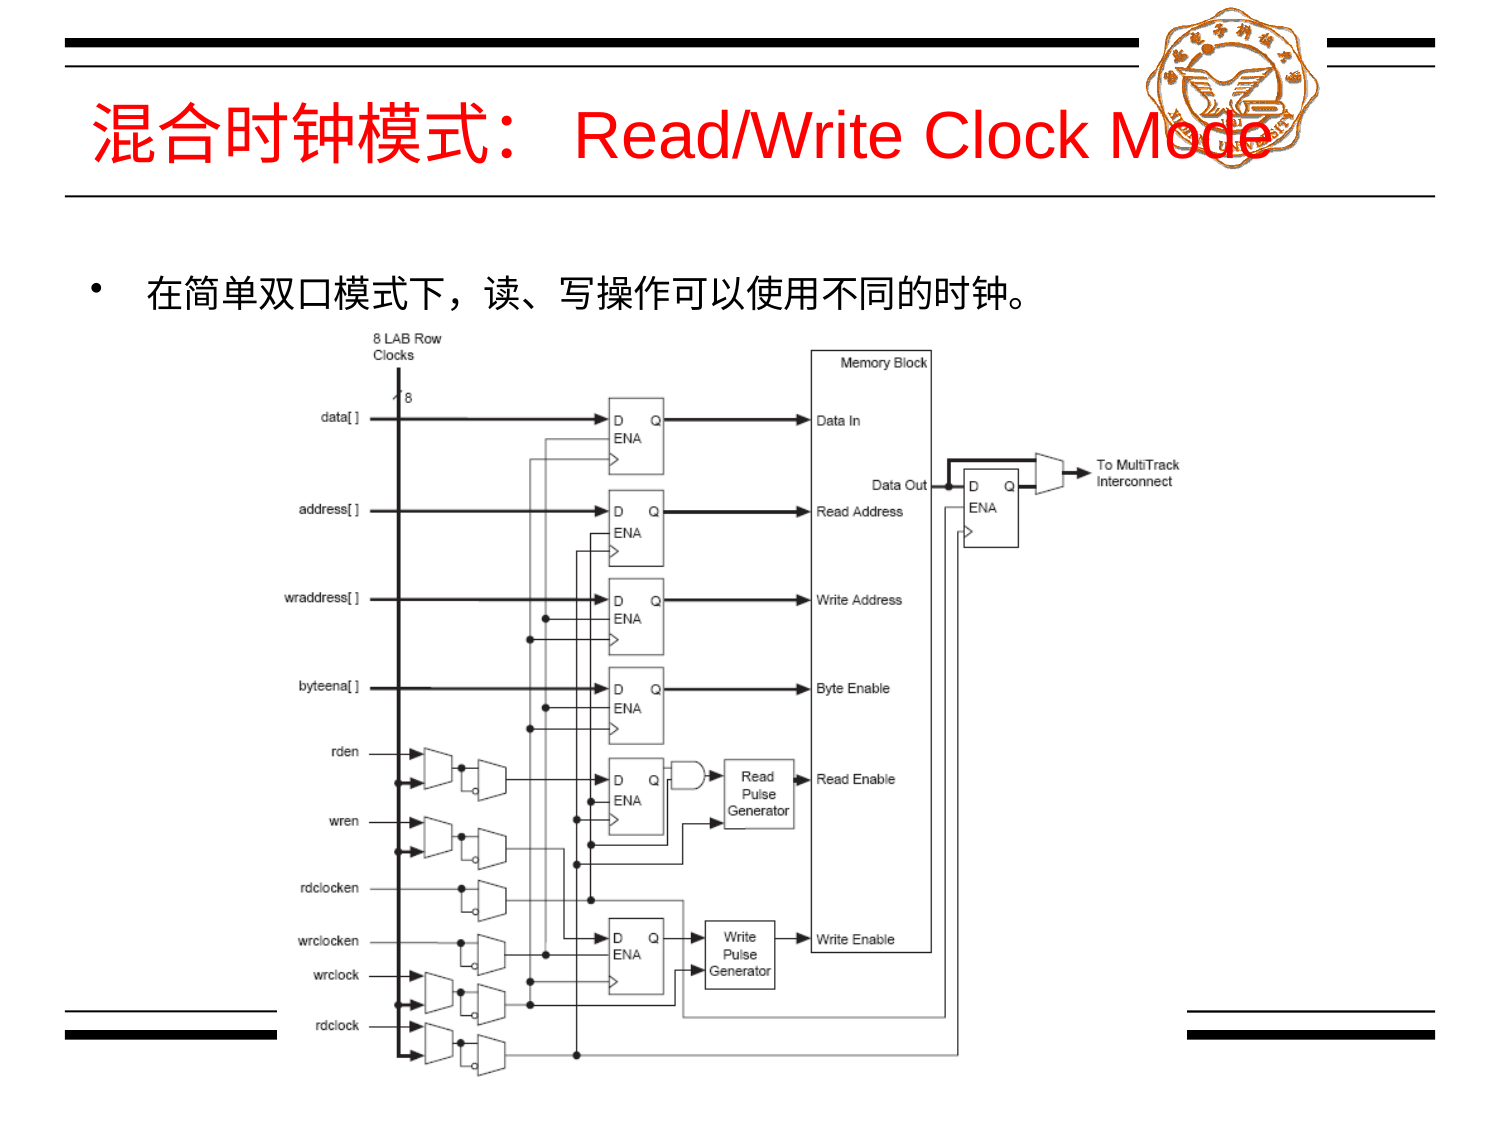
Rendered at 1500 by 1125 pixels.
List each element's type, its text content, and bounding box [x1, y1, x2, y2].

list 在简单双口模式下，读、写操作可以使用不同的时钟。 [74, 262, 1426, 1006]
title 混合时钟模式：Read/Write Clock Mode [74, 66, 1426, 197]
picture [277, 326, 1188, 1082]
picture [1139, 2, 1327, 66]
